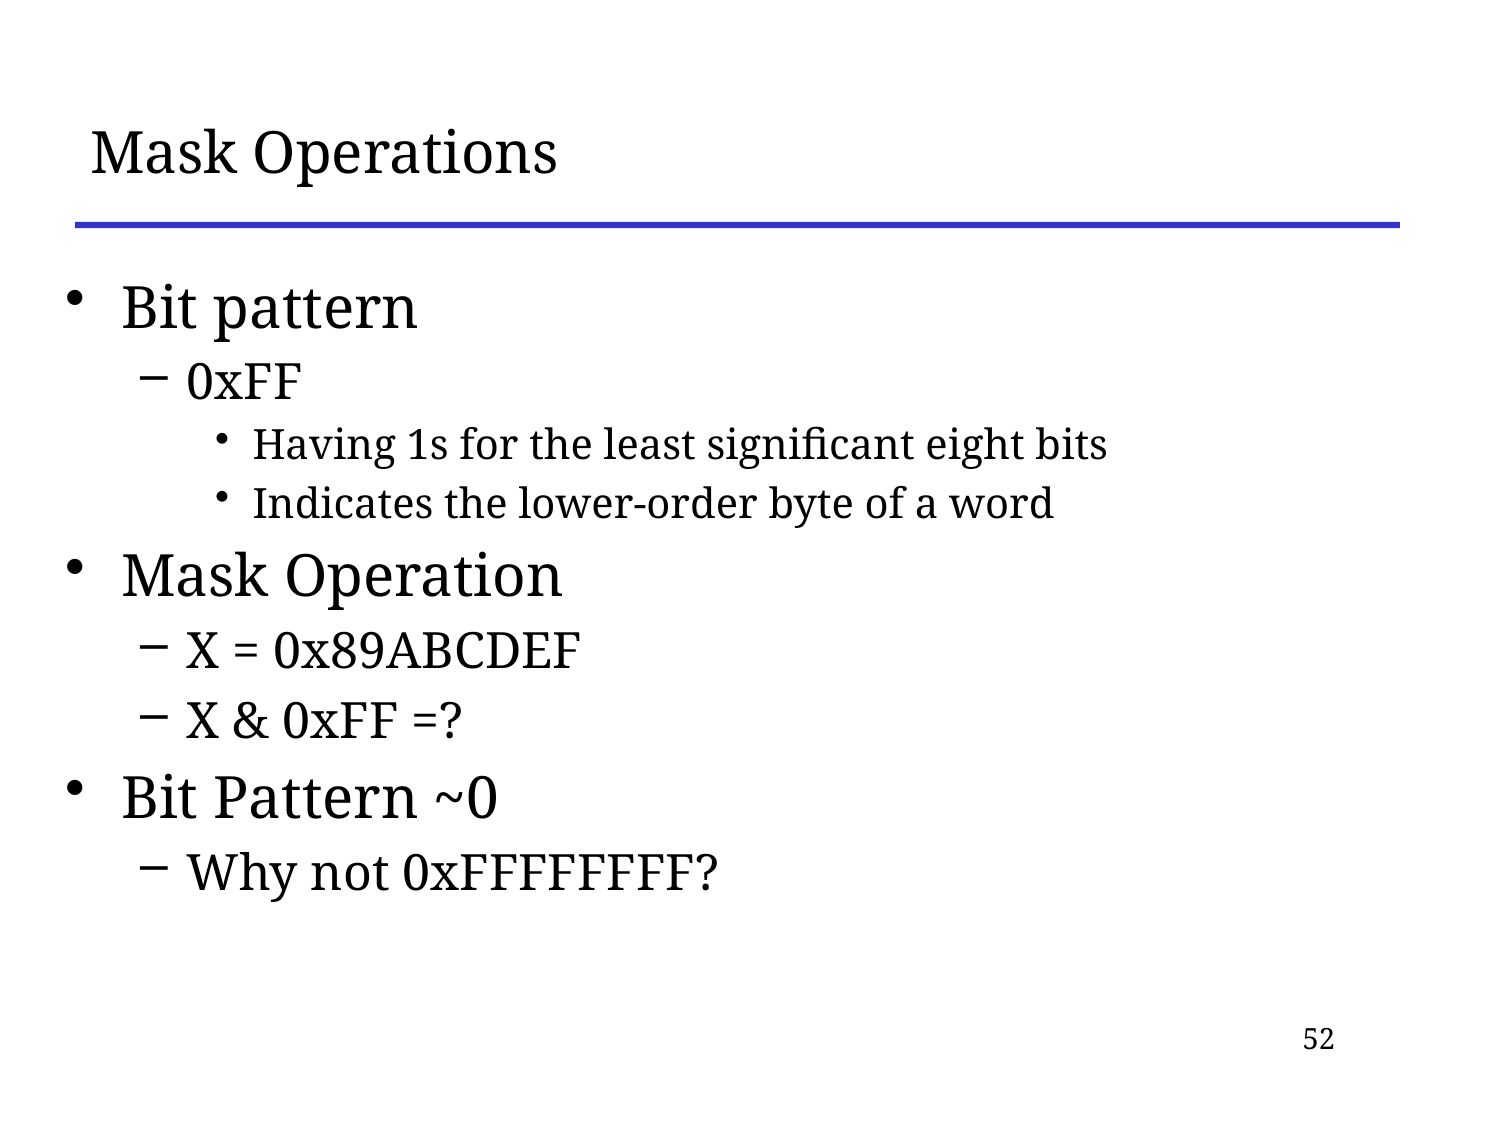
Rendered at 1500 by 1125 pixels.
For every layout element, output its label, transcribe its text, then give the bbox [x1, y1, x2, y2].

list Bit pattern 0xFF Having 1s for the least significant eight bits Indicates the lower-order byte of a word Mask Operation X = 0x89ABCDEF X & 0xFF =? Bit Pattern ~0 Why not 0xFFFFFFFF? [50, 262, 1450, 988]
title Mask Operations [75, 75, 1400, 225]
slide_number 52 [1137, 1012, 1351, 1088]
